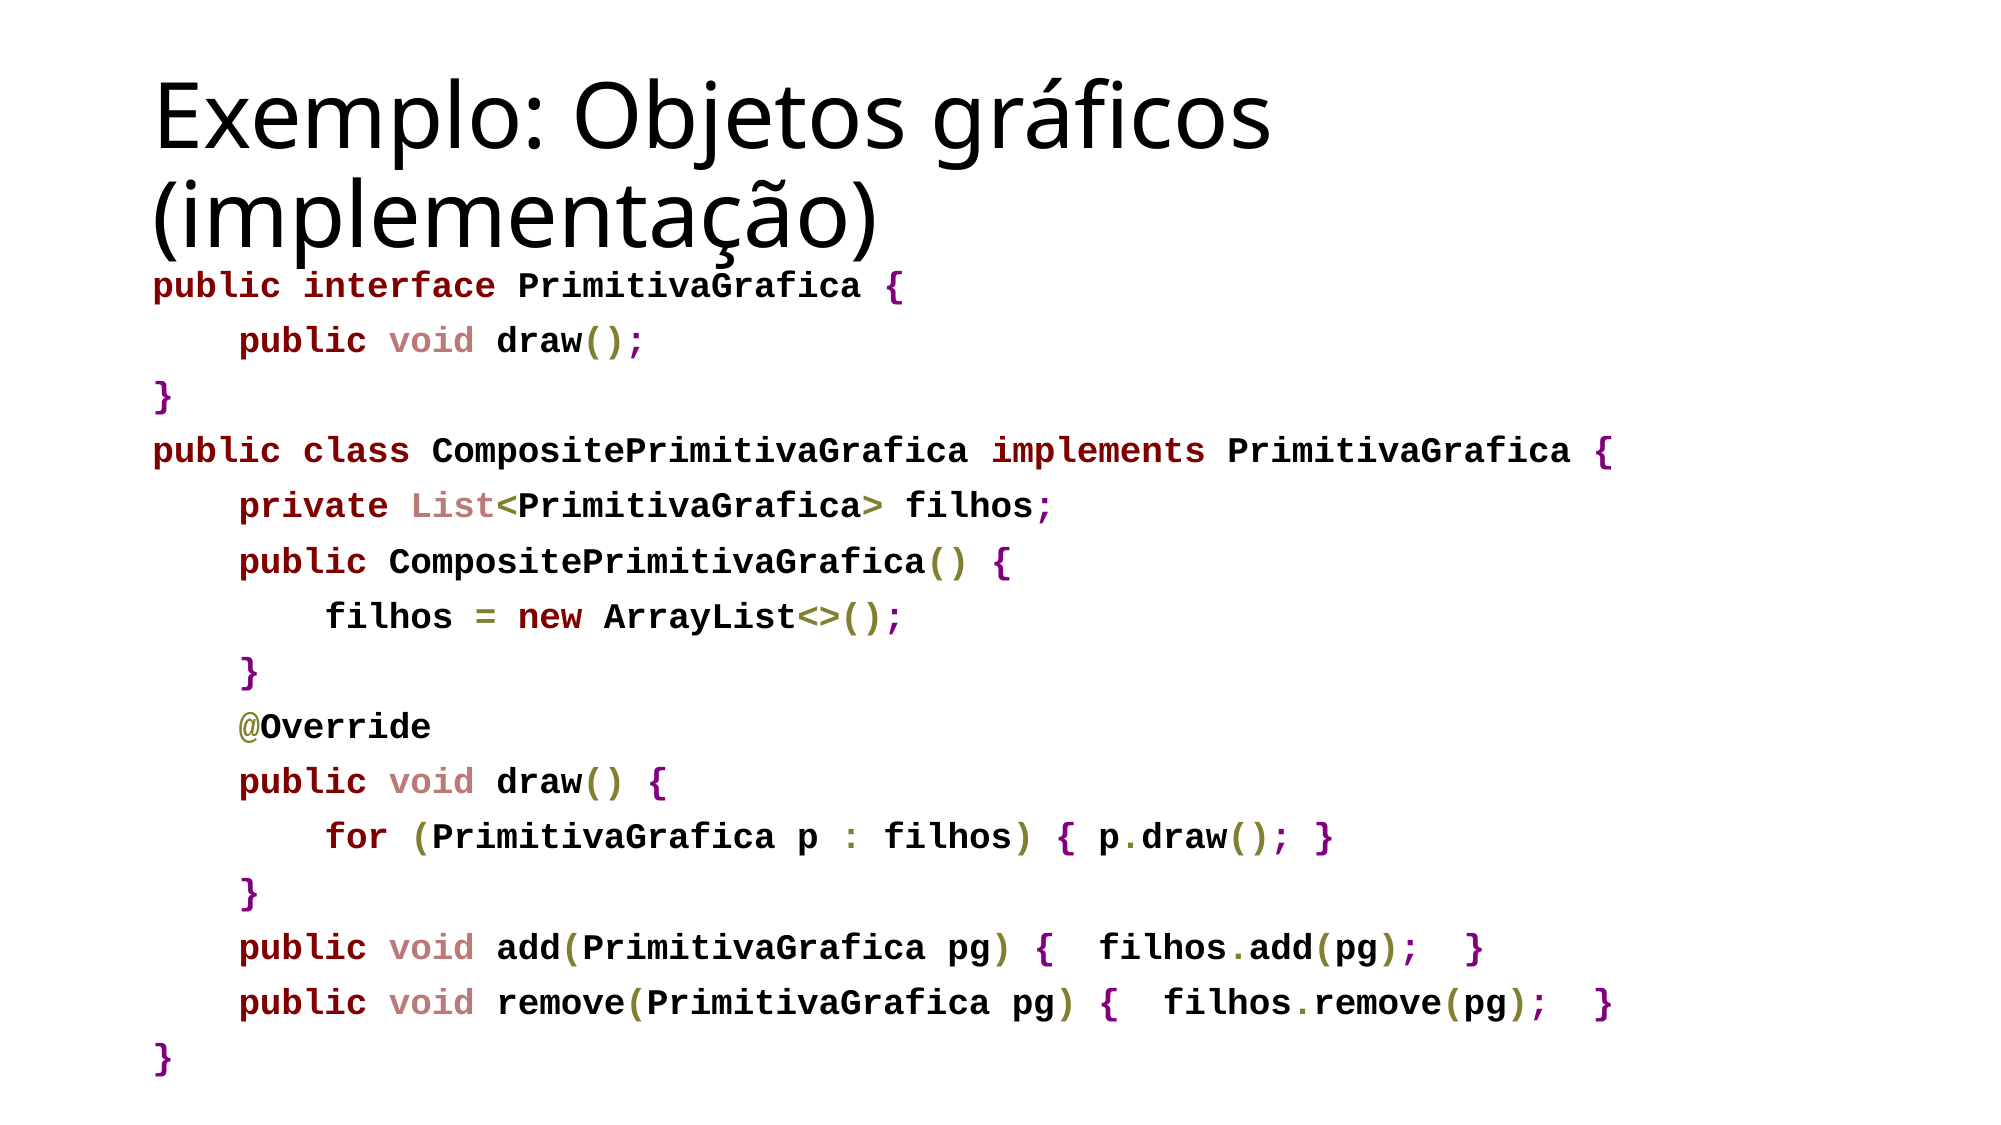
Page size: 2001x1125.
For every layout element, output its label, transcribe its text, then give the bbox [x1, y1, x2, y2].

title Exemplo: Objetos gráficos (implementação) [137, 59, 1863, 247]
list public interface PrimitivaGrafica { public void draw(); } public class CompositePrimitivaGrafica implements PrimitivaGrafica { private List<PrimitivaGrafica> filhos; public CompositePrimitivaGrafica() { filhos = new ArrayList<>(); } @Override public void draw() { for (PrimitivaGrafica p : filhos) { p.draw(); } } public void add(PrimitivaGrafica pg) { filhos.add(pg); } public void remove(PrimitivaGrafica pg) { filhos.remove(pg); } } [137, 247, 1863, 1113]
